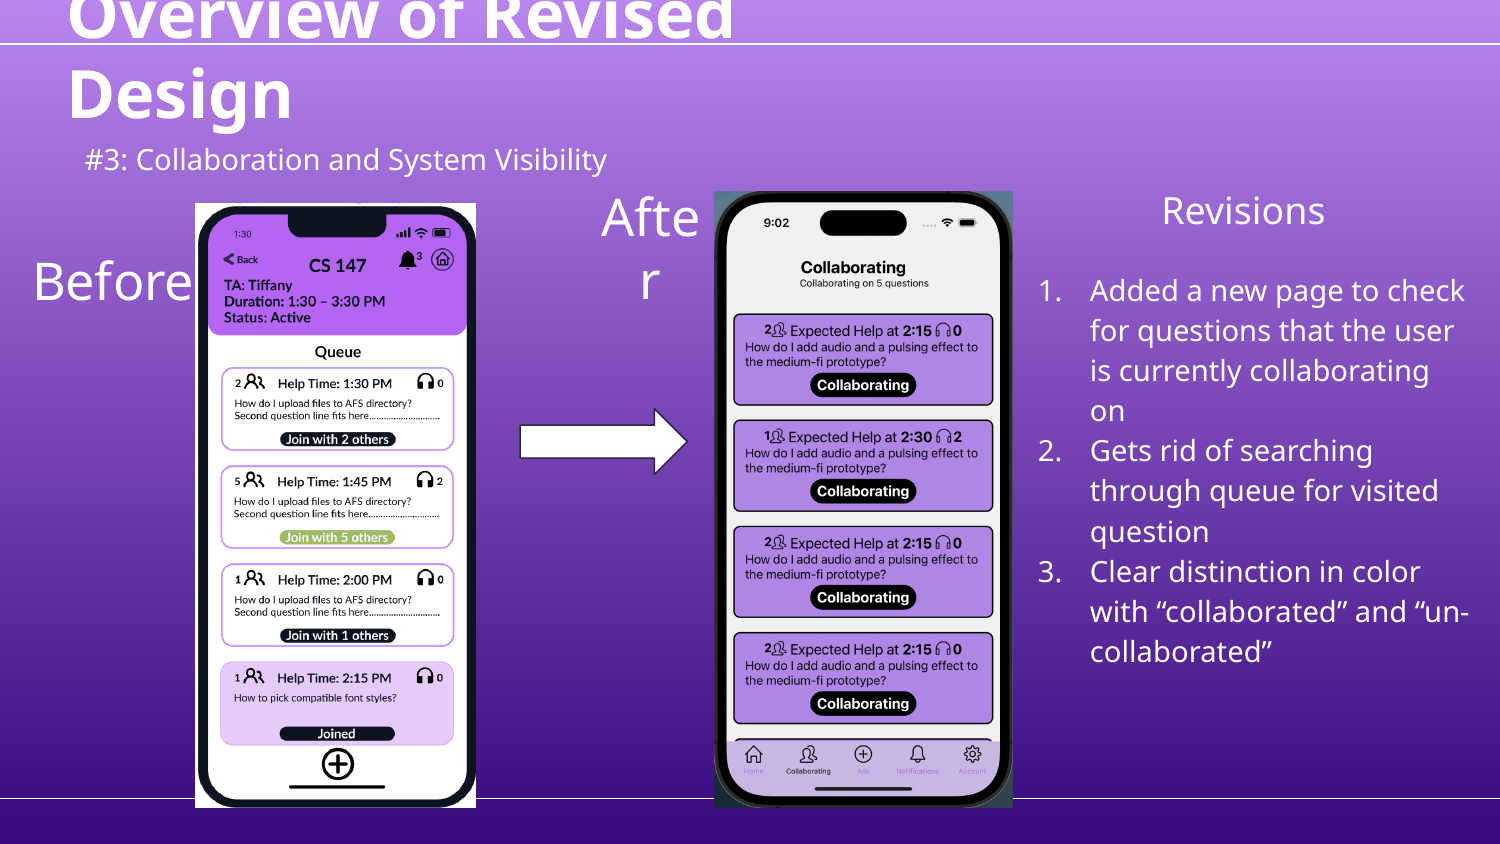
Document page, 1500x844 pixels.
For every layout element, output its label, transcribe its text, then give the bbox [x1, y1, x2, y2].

title Overview of Revised Design [50, 47, 979, 147]
text_box #3: Collaboration and System Visibility [69, 126, 753, 192]
text_box [520, 408, 688, 475]
text_box Revisions Added a new page to check for questions that the user is currently collaborating on Gets rid of searching through queue for visited question Clear distinction in color with “collaborated” and “un-collaborated” [1000, 171, 1488, 725]
text_box Before [10, 233, 190, 326]
text_box After [576, 169, 725, 325]
picture [713, 191, 1014, 808]
picture [195, 202, 476, 808]
